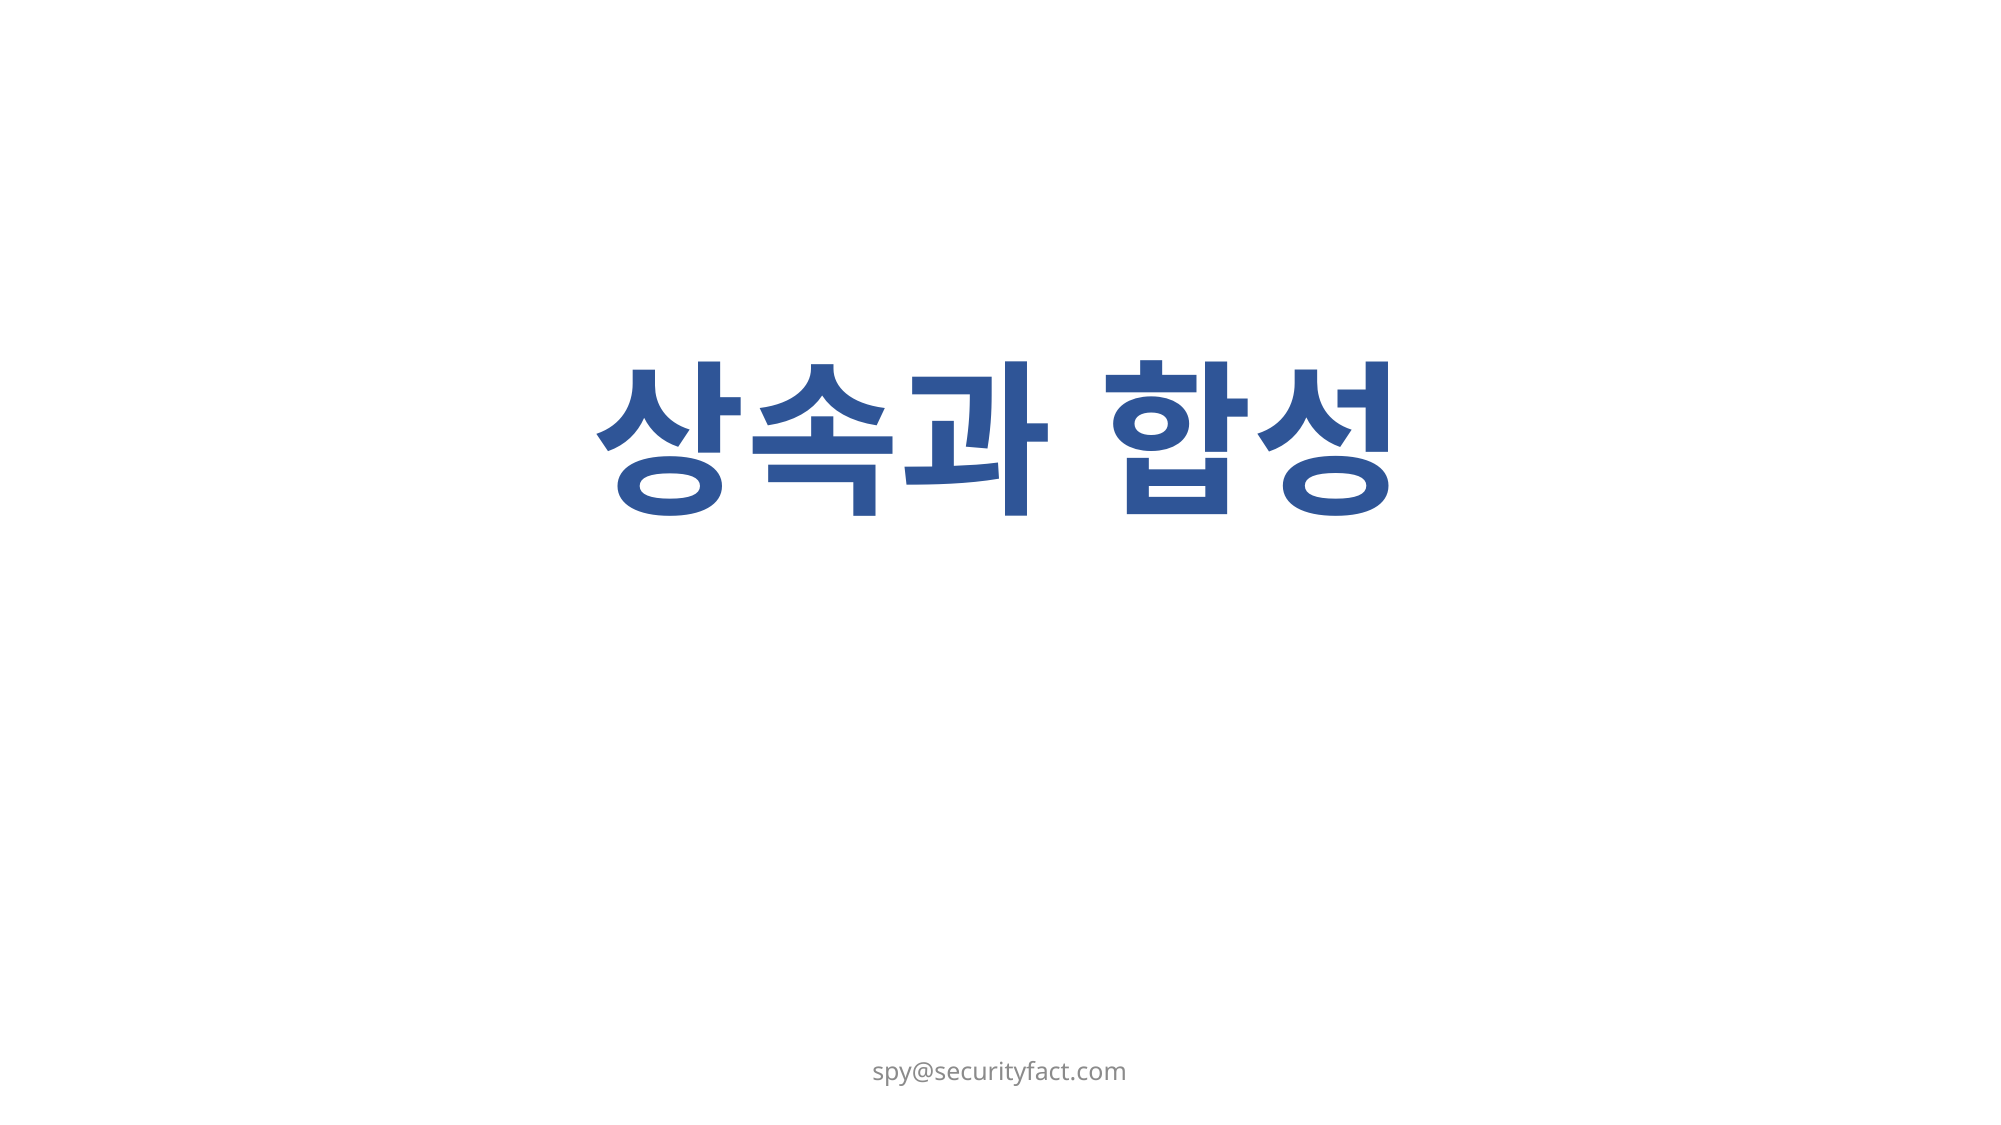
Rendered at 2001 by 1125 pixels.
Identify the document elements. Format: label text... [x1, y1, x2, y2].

text_box 상속과 합성 [0, 327, 2000, 542]
footer spy@securityfact.com [662, 1042, 1338, 1103]
